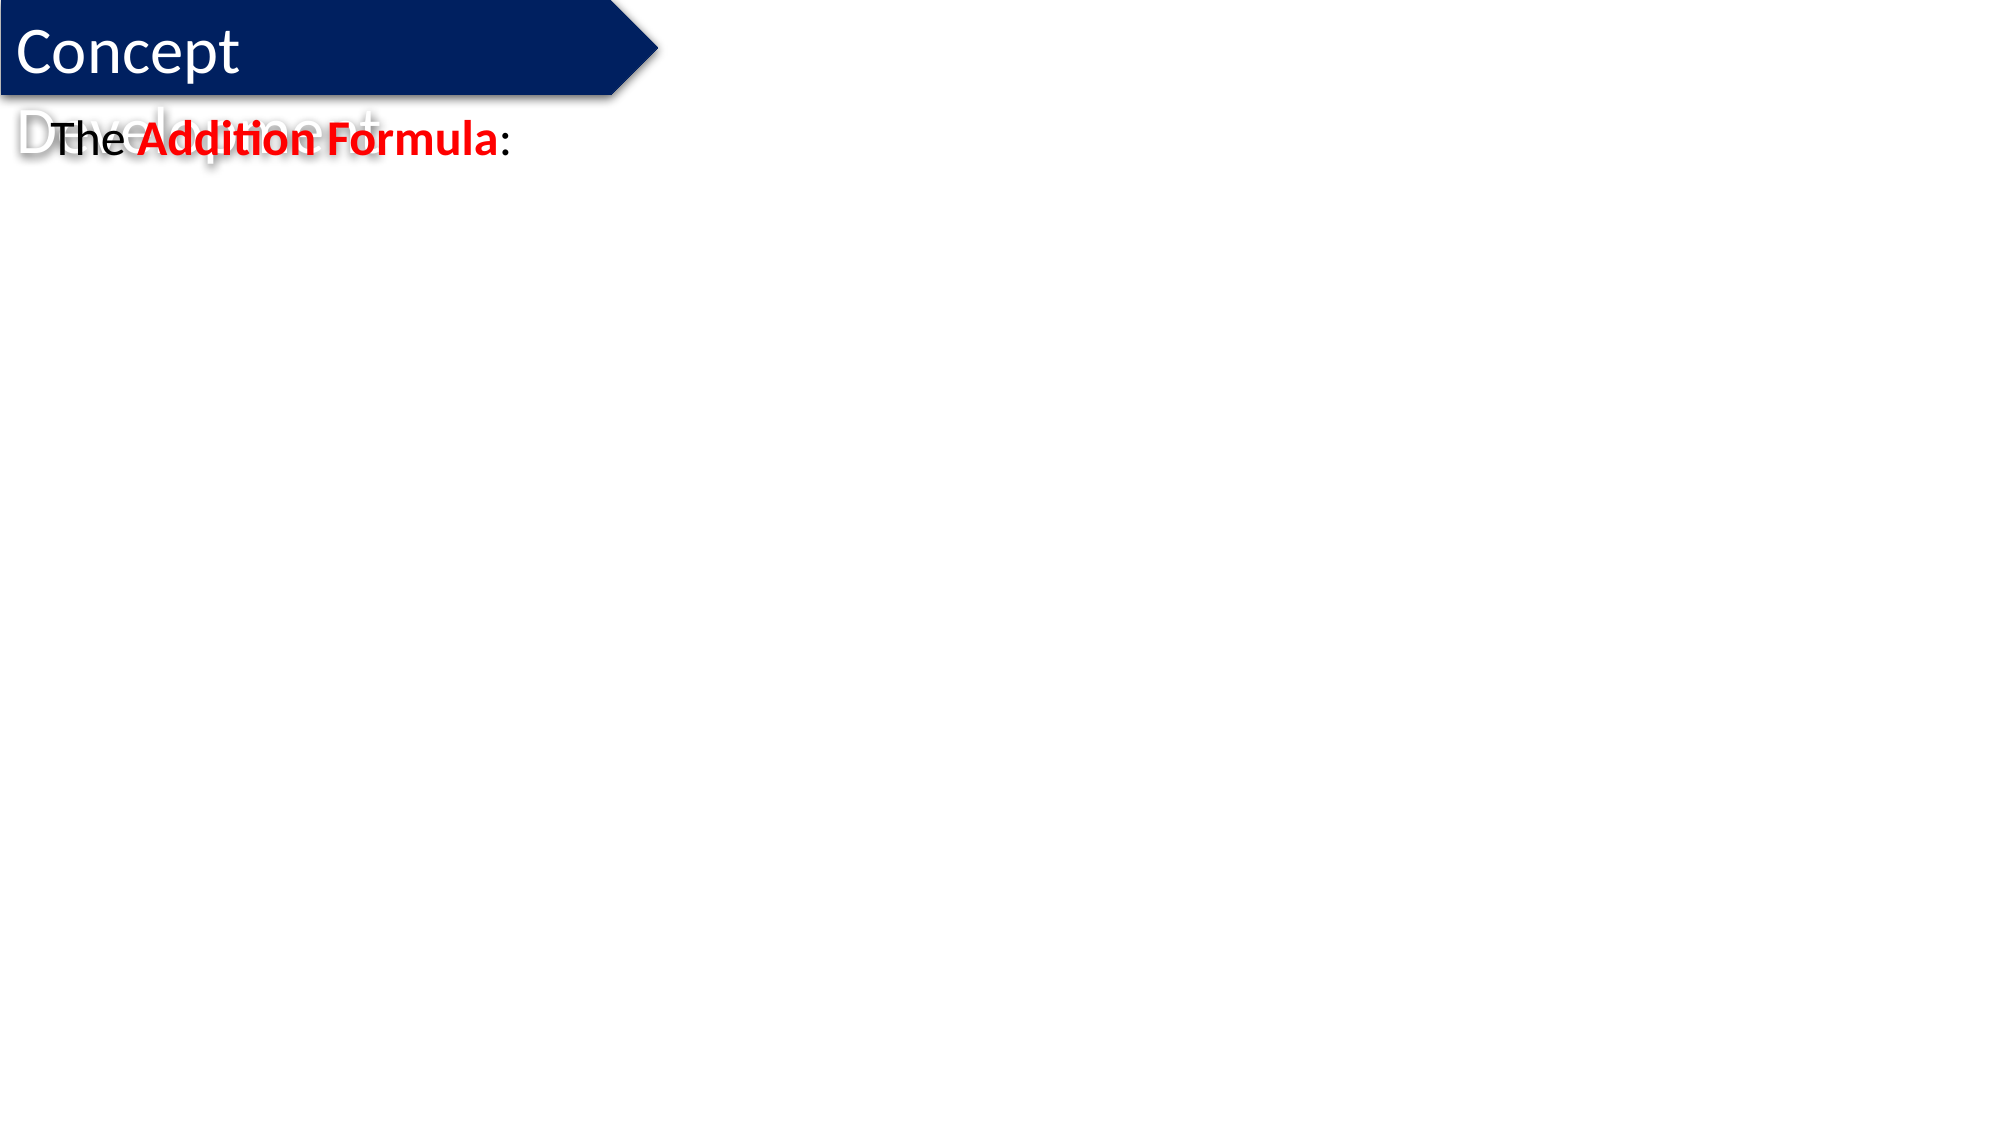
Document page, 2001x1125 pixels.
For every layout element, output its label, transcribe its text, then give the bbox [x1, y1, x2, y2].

text_box Concept Development [1, 0, 658, 95]
